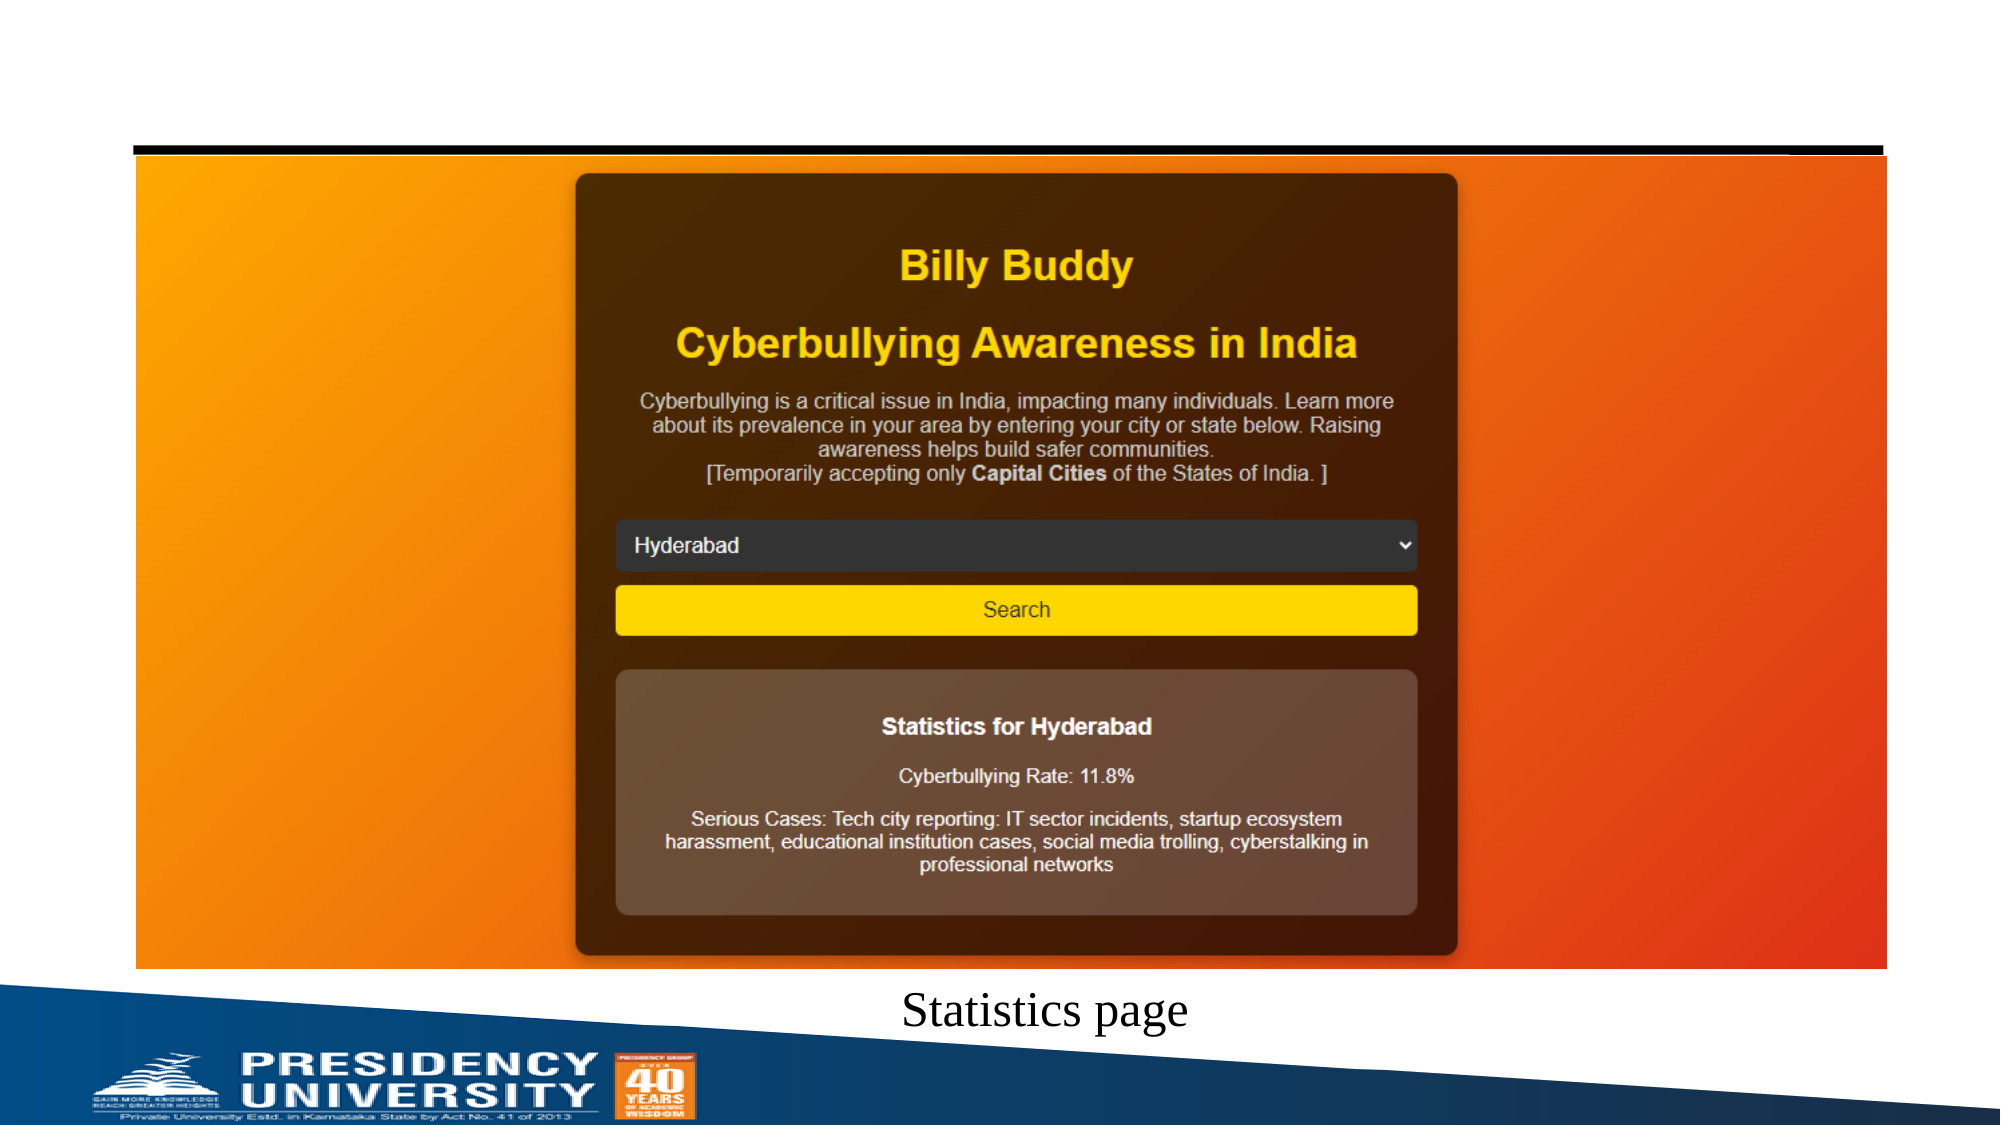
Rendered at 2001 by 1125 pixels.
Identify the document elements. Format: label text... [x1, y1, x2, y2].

picture [0, 982, 2000, 1125]
text_box Statistics page [886, 980, 1404, 1044]
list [136, 156, 1887, 969]
